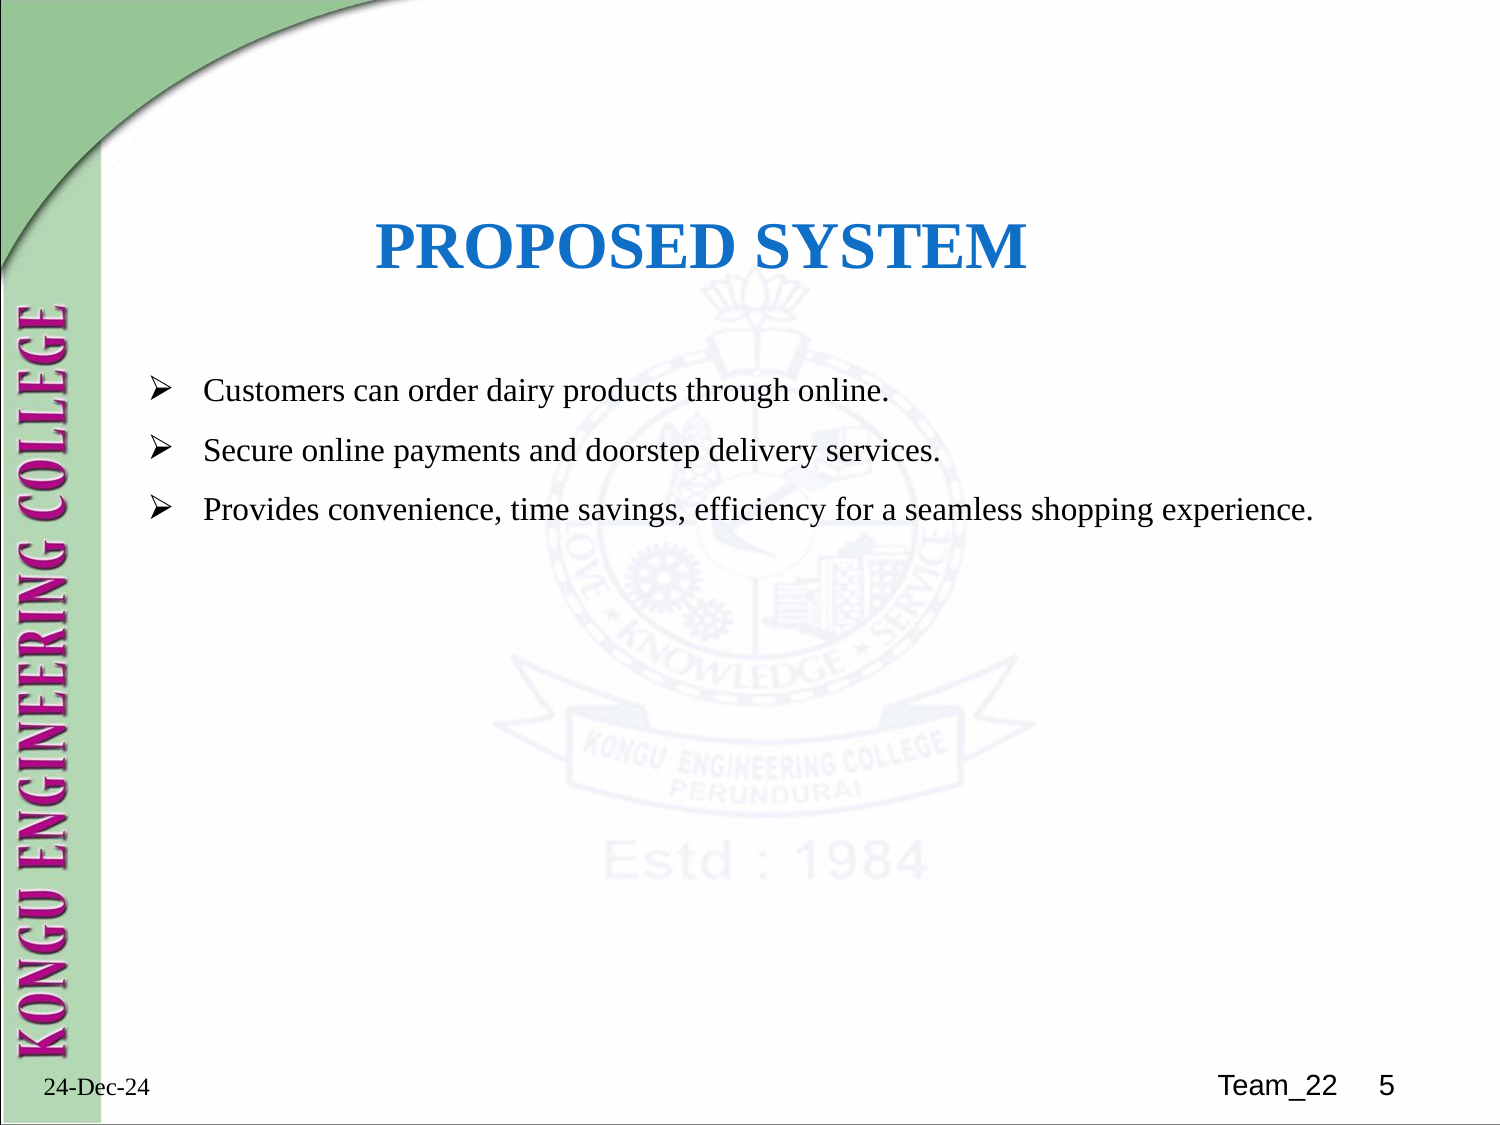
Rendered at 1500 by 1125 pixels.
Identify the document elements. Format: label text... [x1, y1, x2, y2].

text_box 24-Dec-24 [28, 1063, 789, 1109]
text_box Team_22 5 [1202, 1058, 1500, 1109]
title PROPOSED SYSTEM [375, 94, 1500, 282]
picture [0, 0, 1500, 1125]
list Customers can order dairy products through online. Secure online payments and doorstep delivery services. Provides convenience, time savings, efficiency for a seamless shopping experience. [113, 340, 1379, 735]
